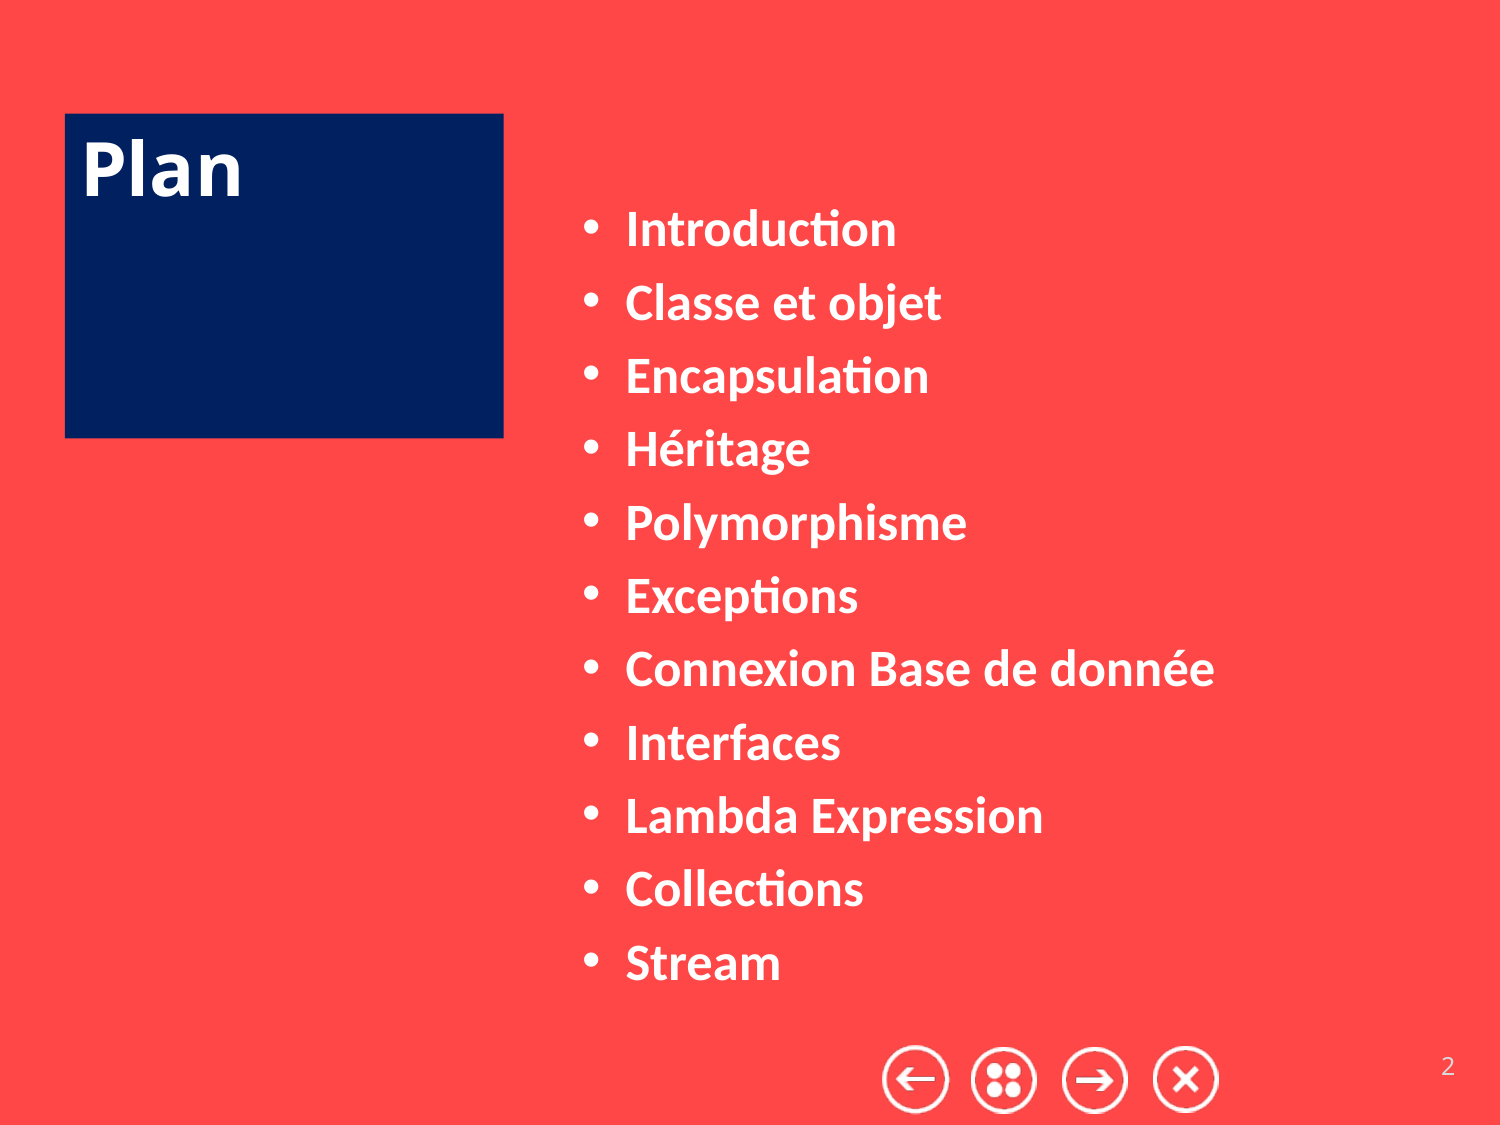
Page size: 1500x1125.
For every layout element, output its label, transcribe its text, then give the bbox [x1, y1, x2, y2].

picture [971, 1047, 1037, 1114]
slide_number 2 [1316, 1042, 1471, 1103]
list Introduction Classe et objet Encapsulation Héritage Polymorphisme Exceptions Connexion Base de donnée Interfaces Lambda Expression Collections Stream [566, 113, 1447, 1000]
title Plan [64, 113, 504, 439]
picture [1062, 1047, 1128, 1114]
picture [1153, 1046, 1219, 1113]
picture [882, 1045, 951, 1115]
